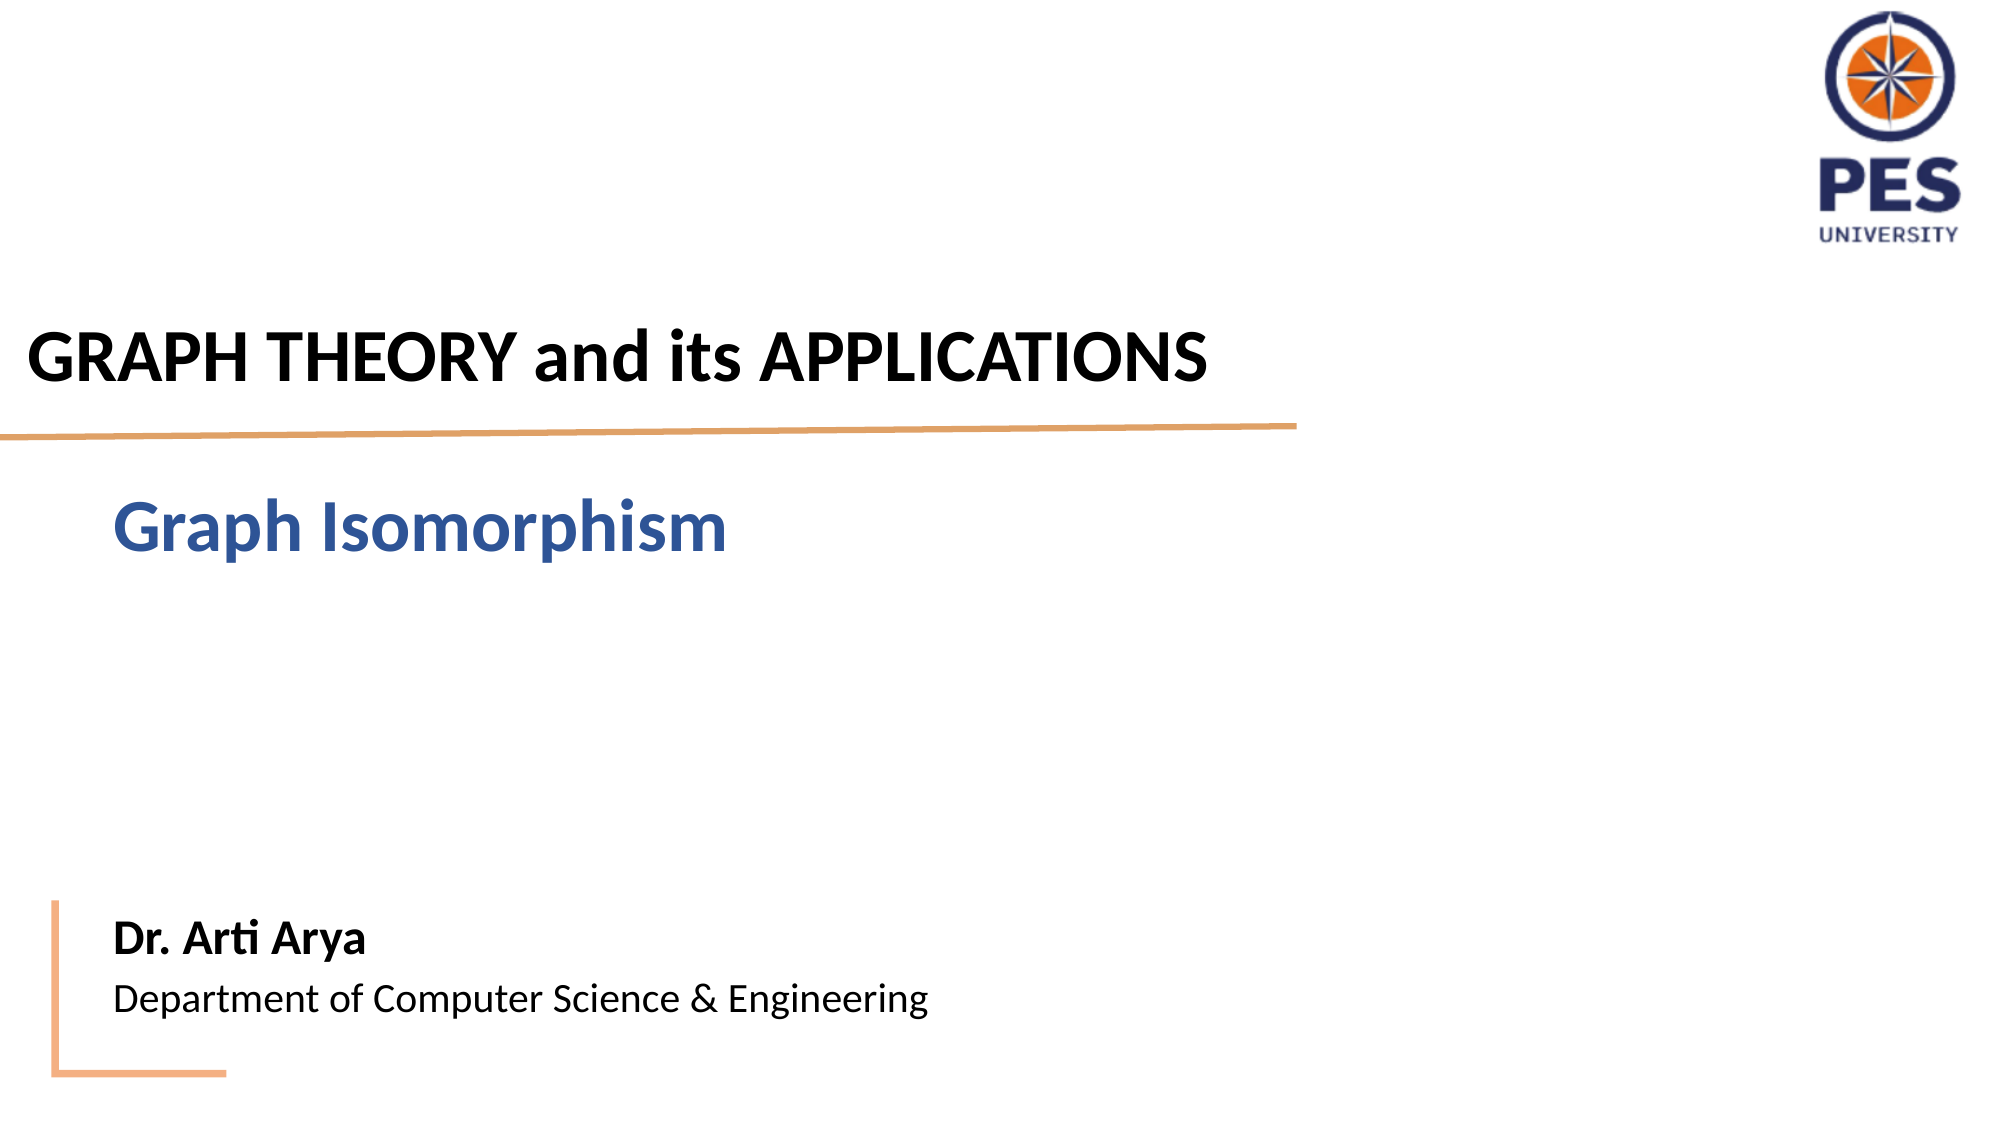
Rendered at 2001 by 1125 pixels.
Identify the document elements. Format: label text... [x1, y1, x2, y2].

text_box Dr. Arti Arya Department of Computer Science & Engineering [111, 896, 931, 1021]
text_box Graph Isomorphism [111, 474, 732, 567]
picture [1784, 0, 2000, 277]
title GRAPH THEORY and its APPLICATIONS [25, 304, 1703, 495]
text_box [51, 900, 227, 1078]
